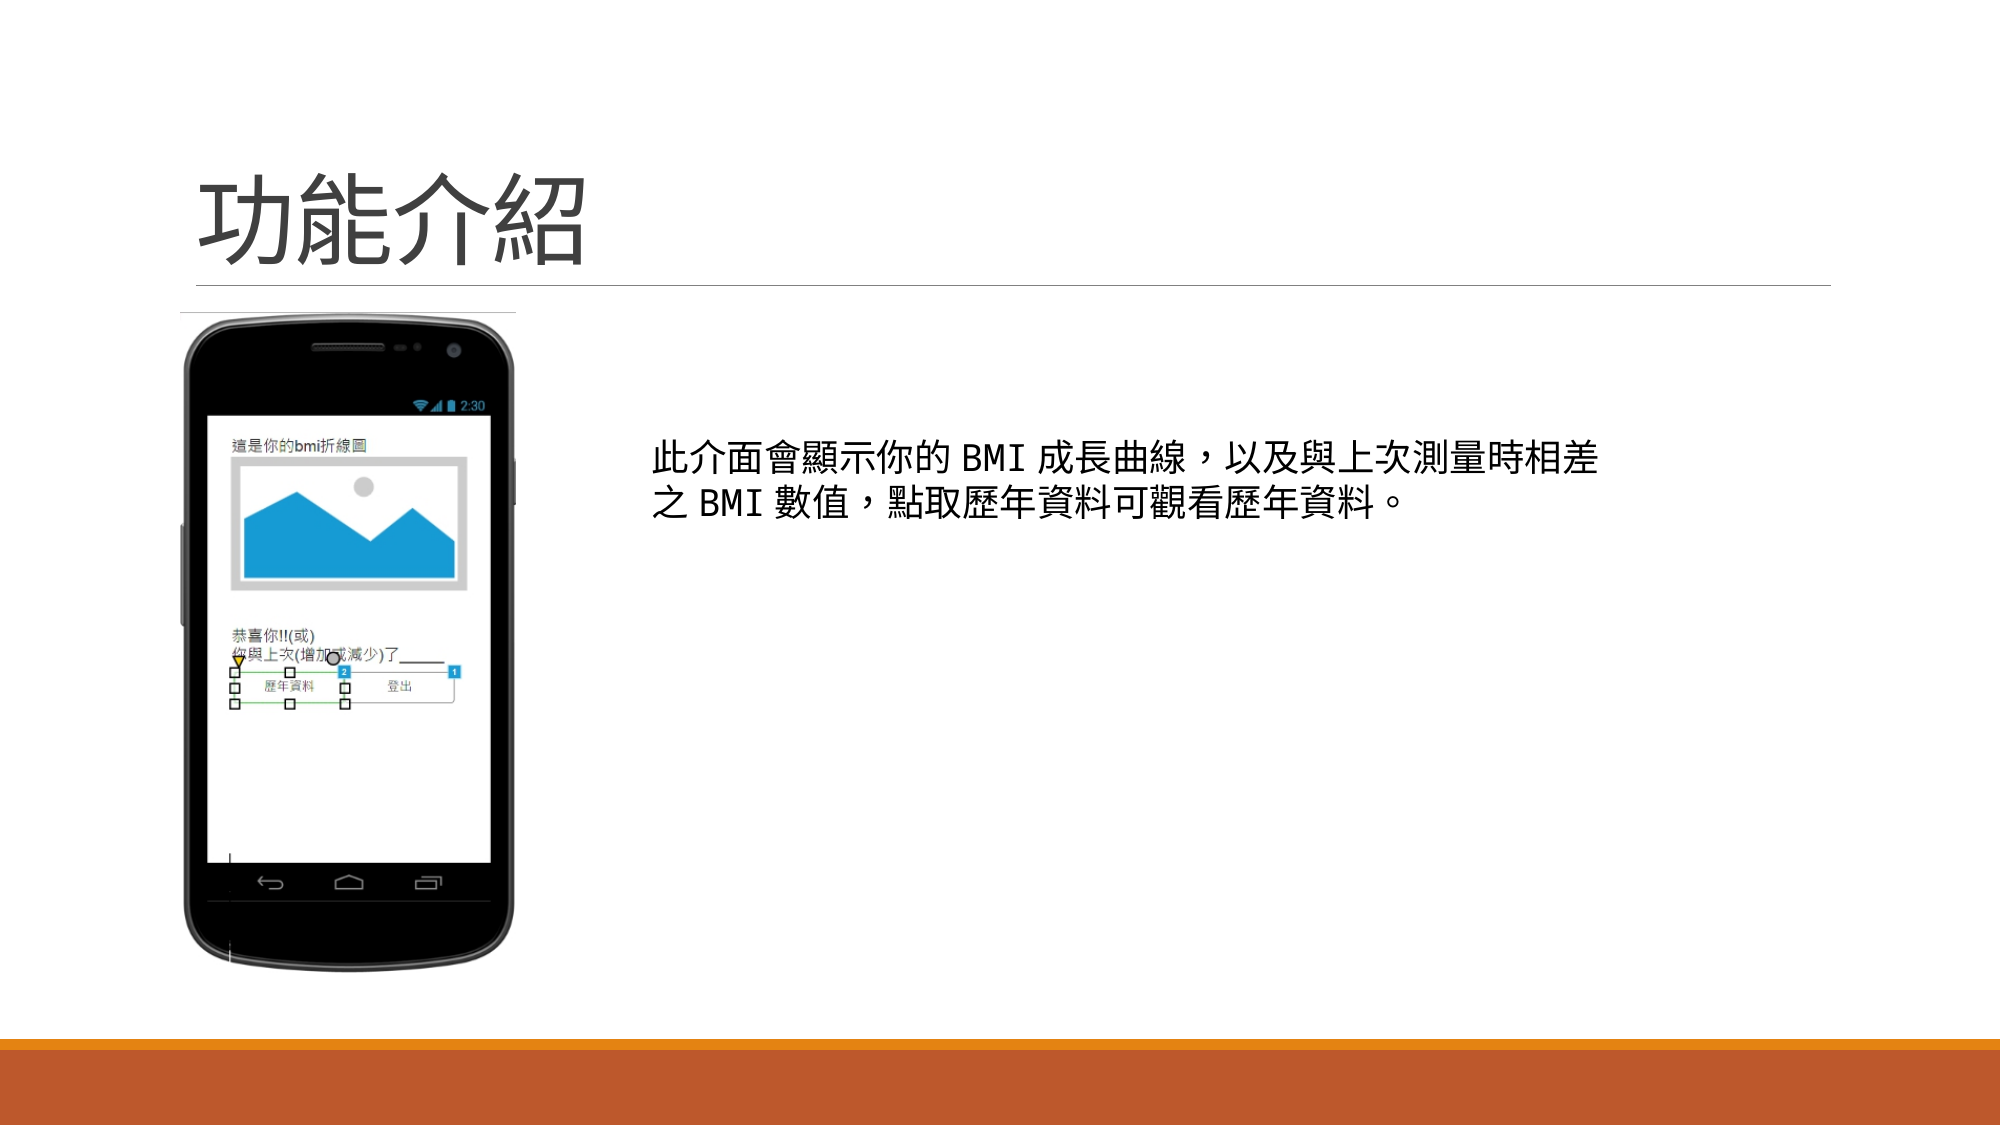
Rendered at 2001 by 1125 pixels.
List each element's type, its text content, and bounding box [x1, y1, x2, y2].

text_box 此介面會顯示你的BMI成長曲線，以及與上次測量時相差之BMI數值，點取歷年資料可觀看歷年資料。 [636, 426, 1637, 531]
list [179, 312, 516, 973]
title 功能介紹 [180, 47, 1830, 285]
